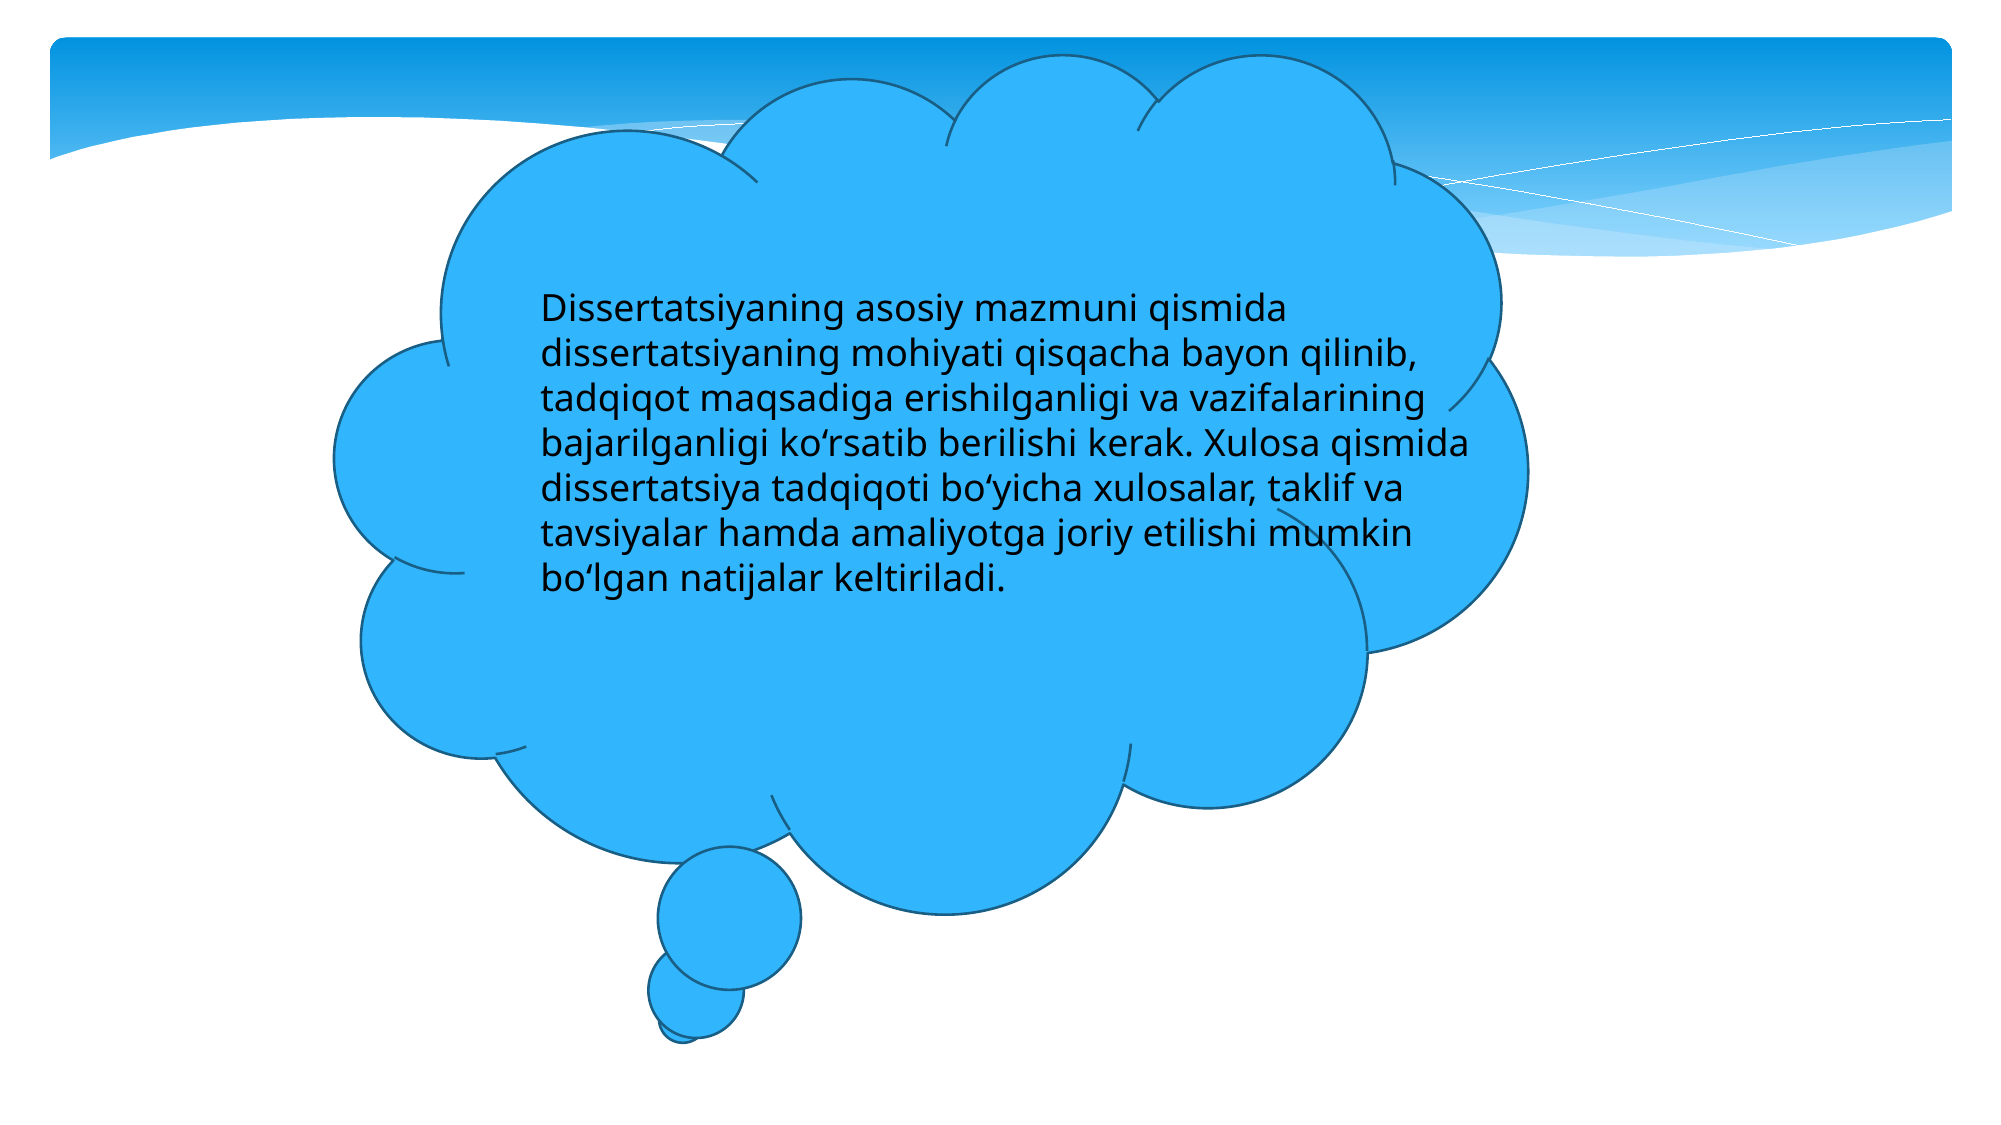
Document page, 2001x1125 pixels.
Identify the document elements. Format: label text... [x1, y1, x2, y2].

text_box Dissertatsiyaning asosiy mazmuni qismida dissertatsiyaning mohiyati qisqacha bayon qilinib, tadqiqot maqsadiga erishilganligi va vazifalarining bajarilganligi ko‘rsatib berilishi kerak. Xulosa qismida dissertatsiya tadqiqoti bo‘yicha xulosalar, taklif va tavsiyalar hamda amaliyotga joriy etilishi mumkin bo‘lgan natijalar keltiriladi. [525, 276, 1528, 607]
text_box [332, 53, 1501, 1045]
